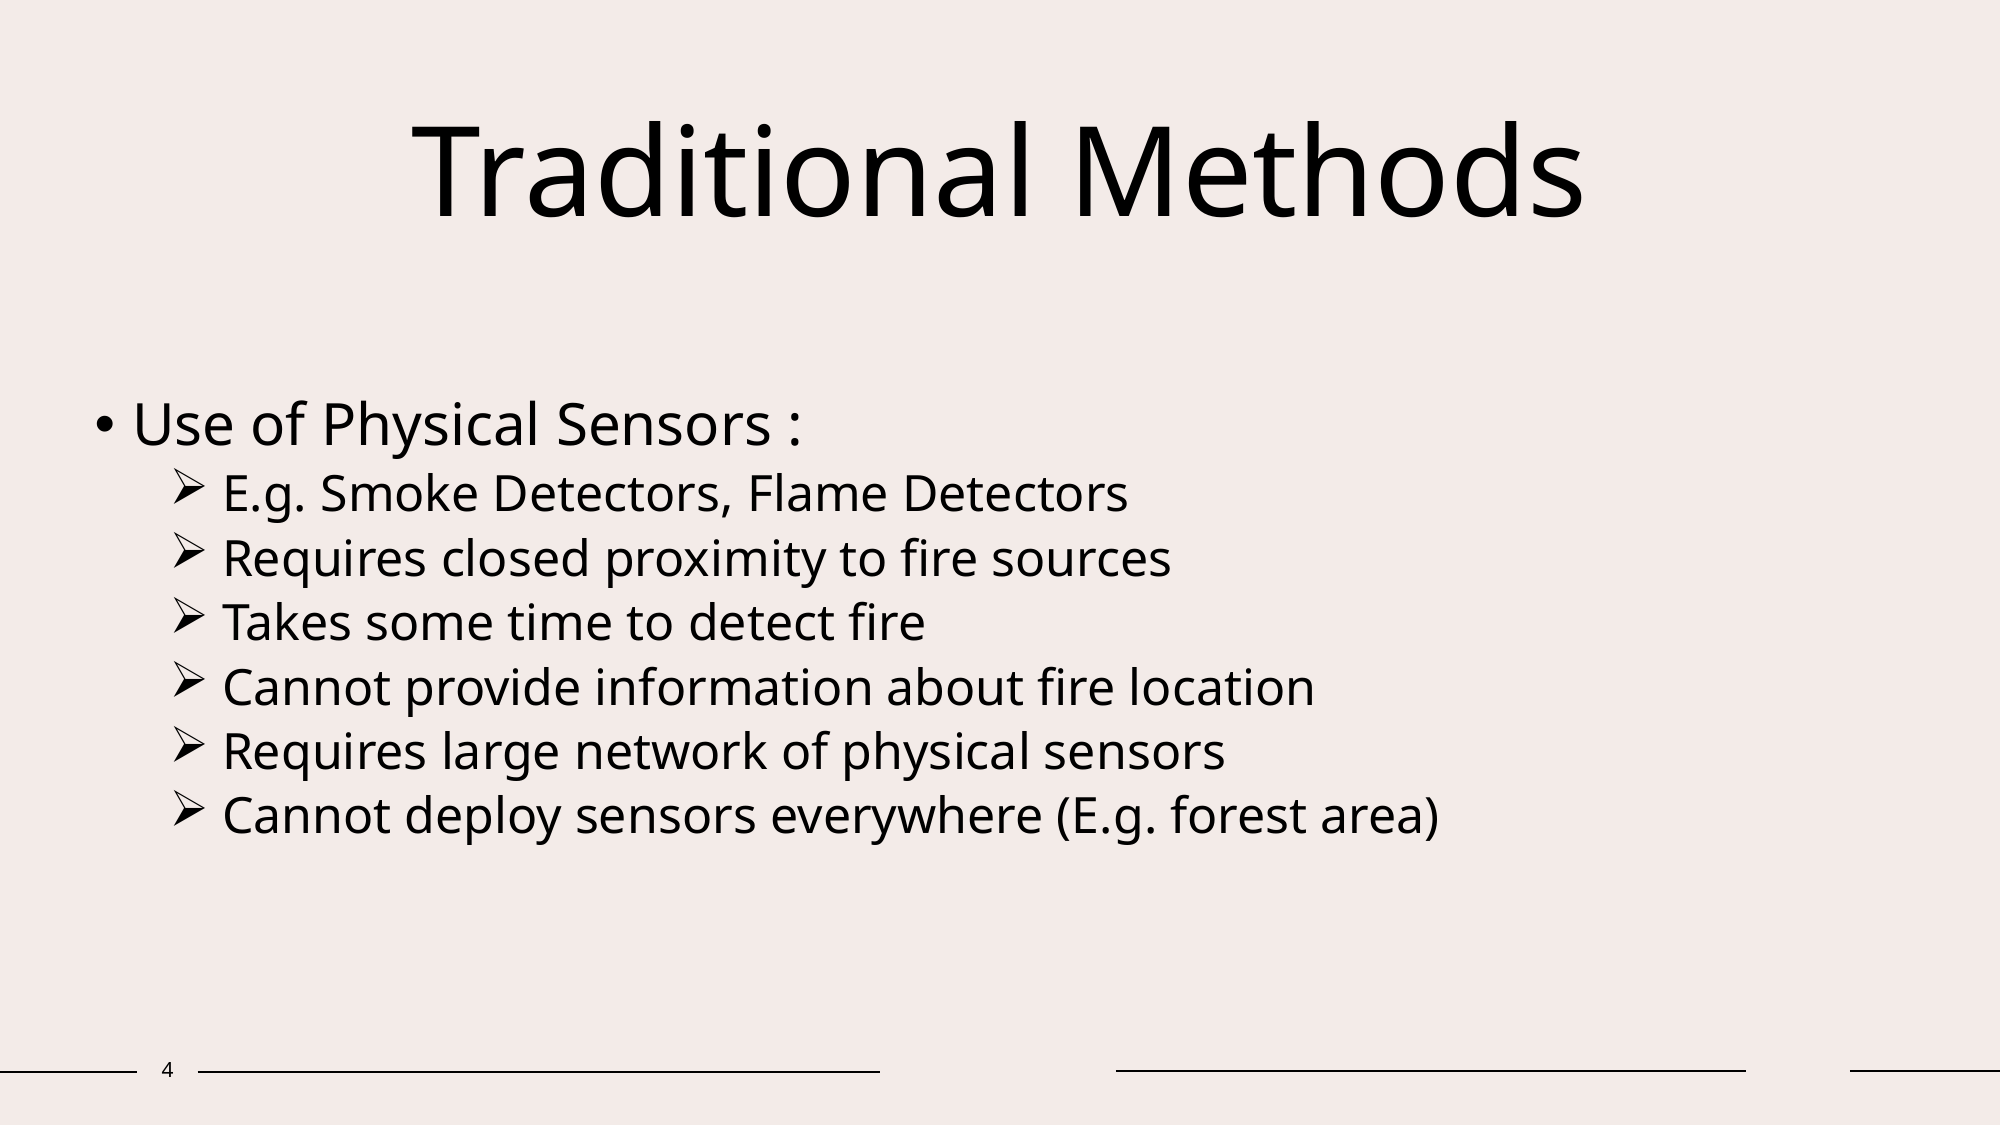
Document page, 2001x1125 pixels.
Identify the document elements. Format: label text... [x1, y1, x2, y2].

slide_number 4 [137, 1050, 198, 1091]
list Use of Physical Sensors : E.g. Smoke Detectors, Flame Detectors Requires closed proximity to fire sources Takes some time to detect fire Cannot provide information about fire location Requires large network of physical sensors Cannot deploy sensors everywhere (E.g. forest area) [79, 296, 1884, 980]
title Traditional Methods [187, 83, 1813, 251]
